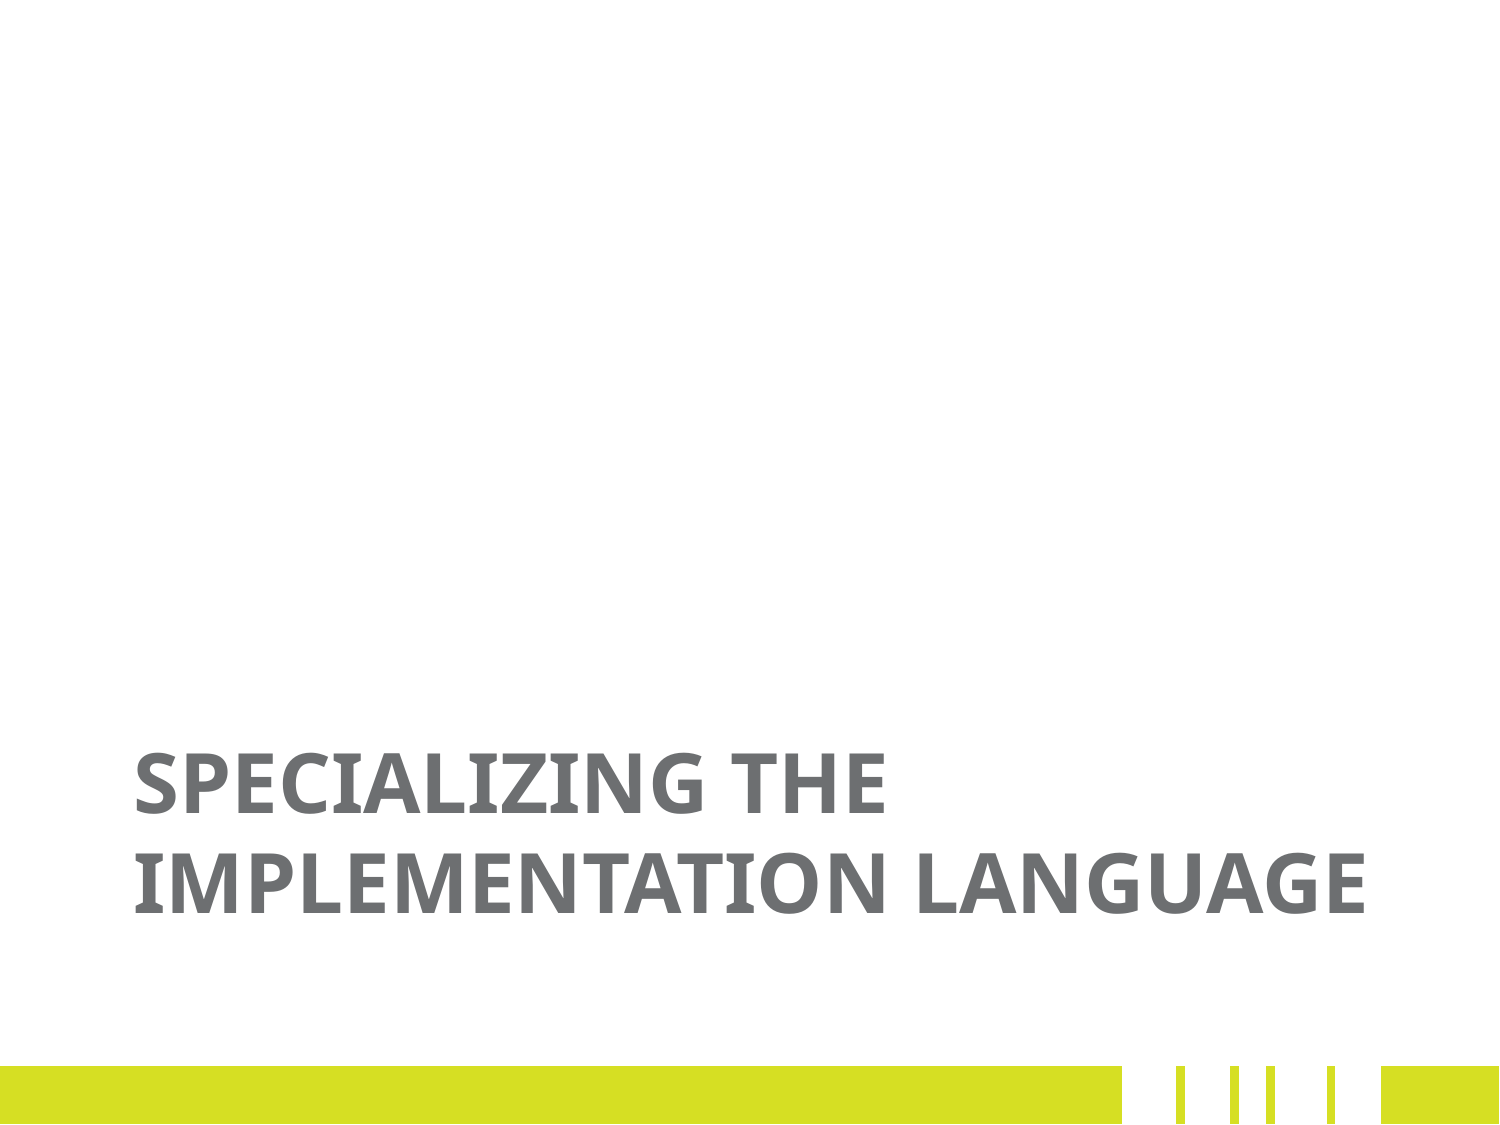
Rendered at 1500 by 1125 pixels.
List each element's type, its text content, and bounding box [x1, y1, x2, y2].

title Specializing the implementation language [118, 722, 1394, 947]
